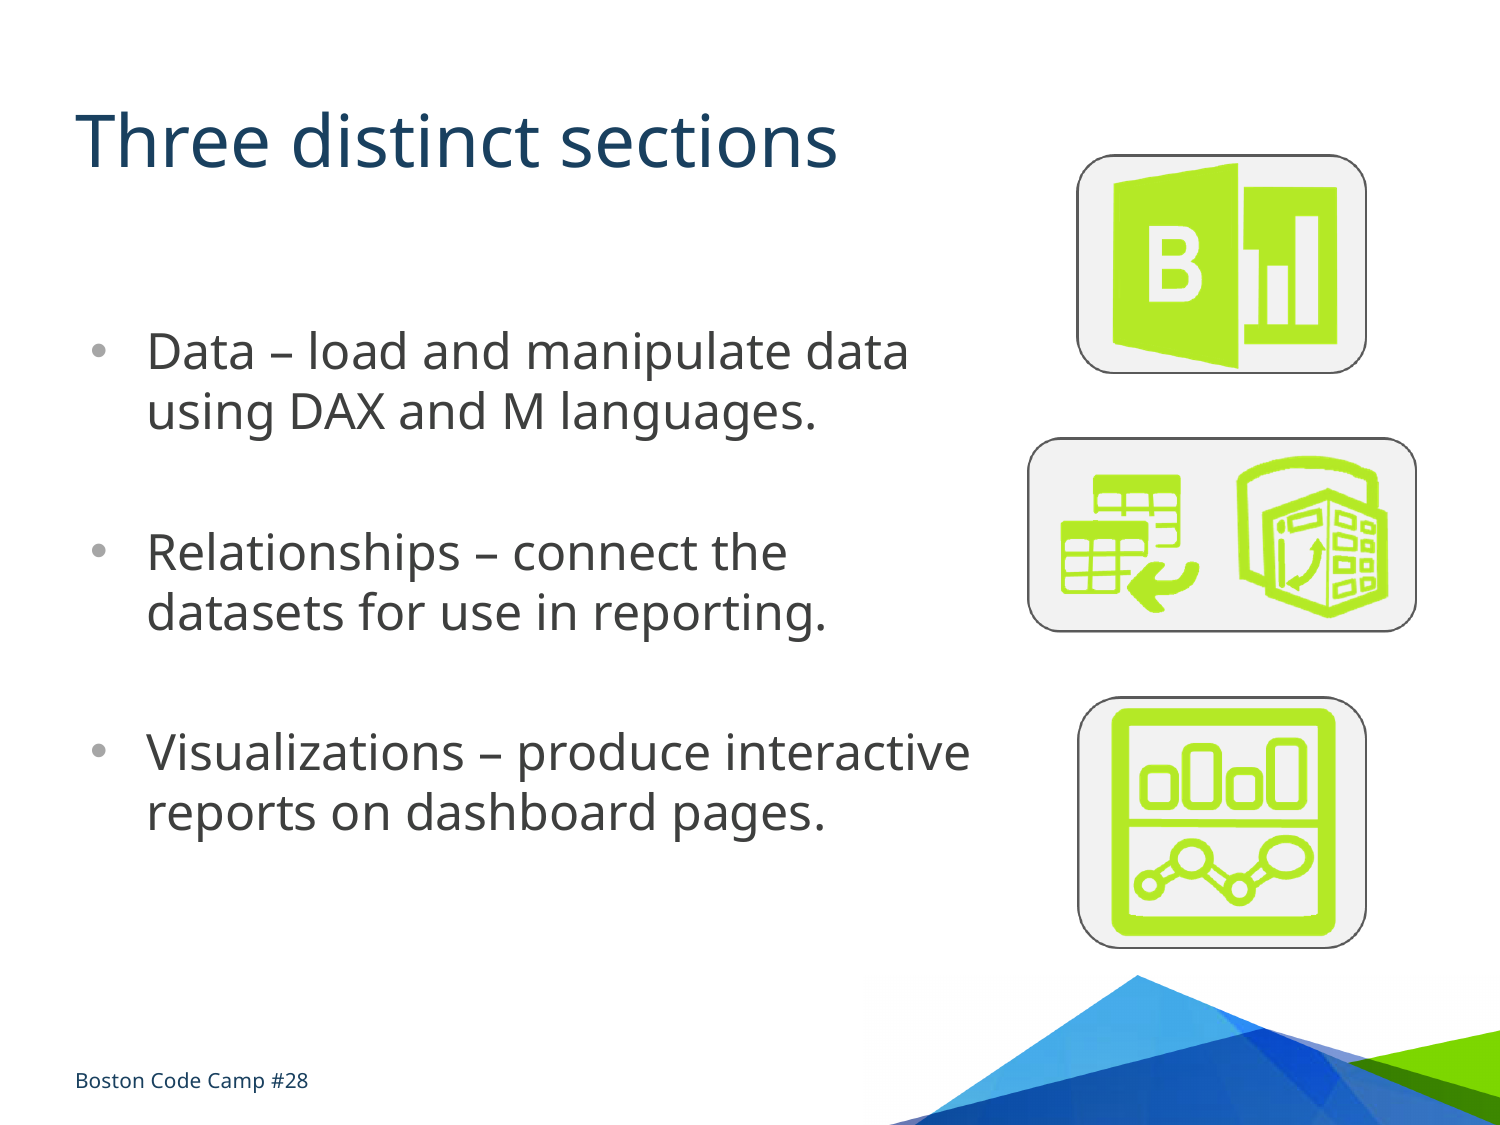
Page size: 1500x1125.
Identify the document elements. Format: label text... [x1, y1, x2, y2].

list Data – load and manipulate data using DAX and M languages. Relationships – connect the datasets for use in reporting. Visualizations – produce interactive reports on dashboard pages. [75, 242, 1010, 966]
picture [863, 975, 1500, 1125]
picture [1076, 154, 1367, 375]
footer Boston Code Camp #28 [75, 1060, 988, 1103]
picture [1026, 437, 1417, 633]
picture [1076, 696, 1367, 950]
title Three distinct sections [75, 45, 1425, 233]
